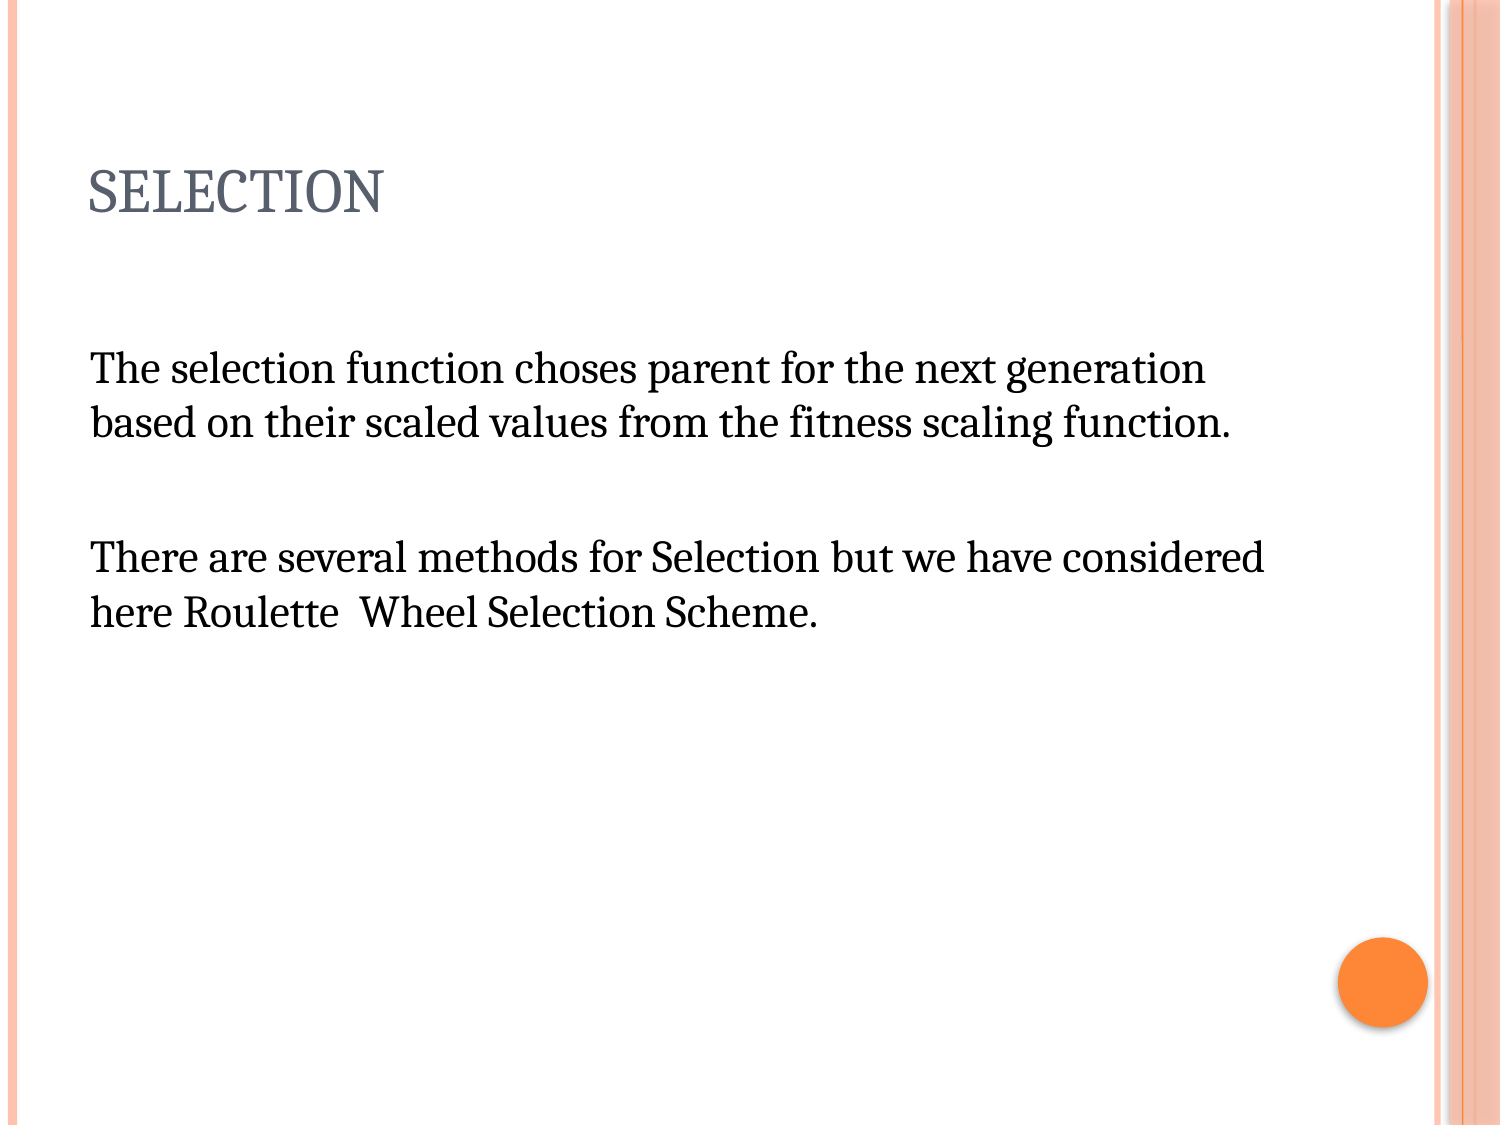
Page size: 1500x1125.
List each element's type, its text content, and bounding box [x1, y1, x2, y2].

list The selection function choses parent for the next generation based on their scaled values from the fitness scaling function. There are several methods for Selection but we have considered here Roulette Wheel Selection Scheme. [75, 262, 1300, 1062]
title Selection [75, 45, 1300, 233]
